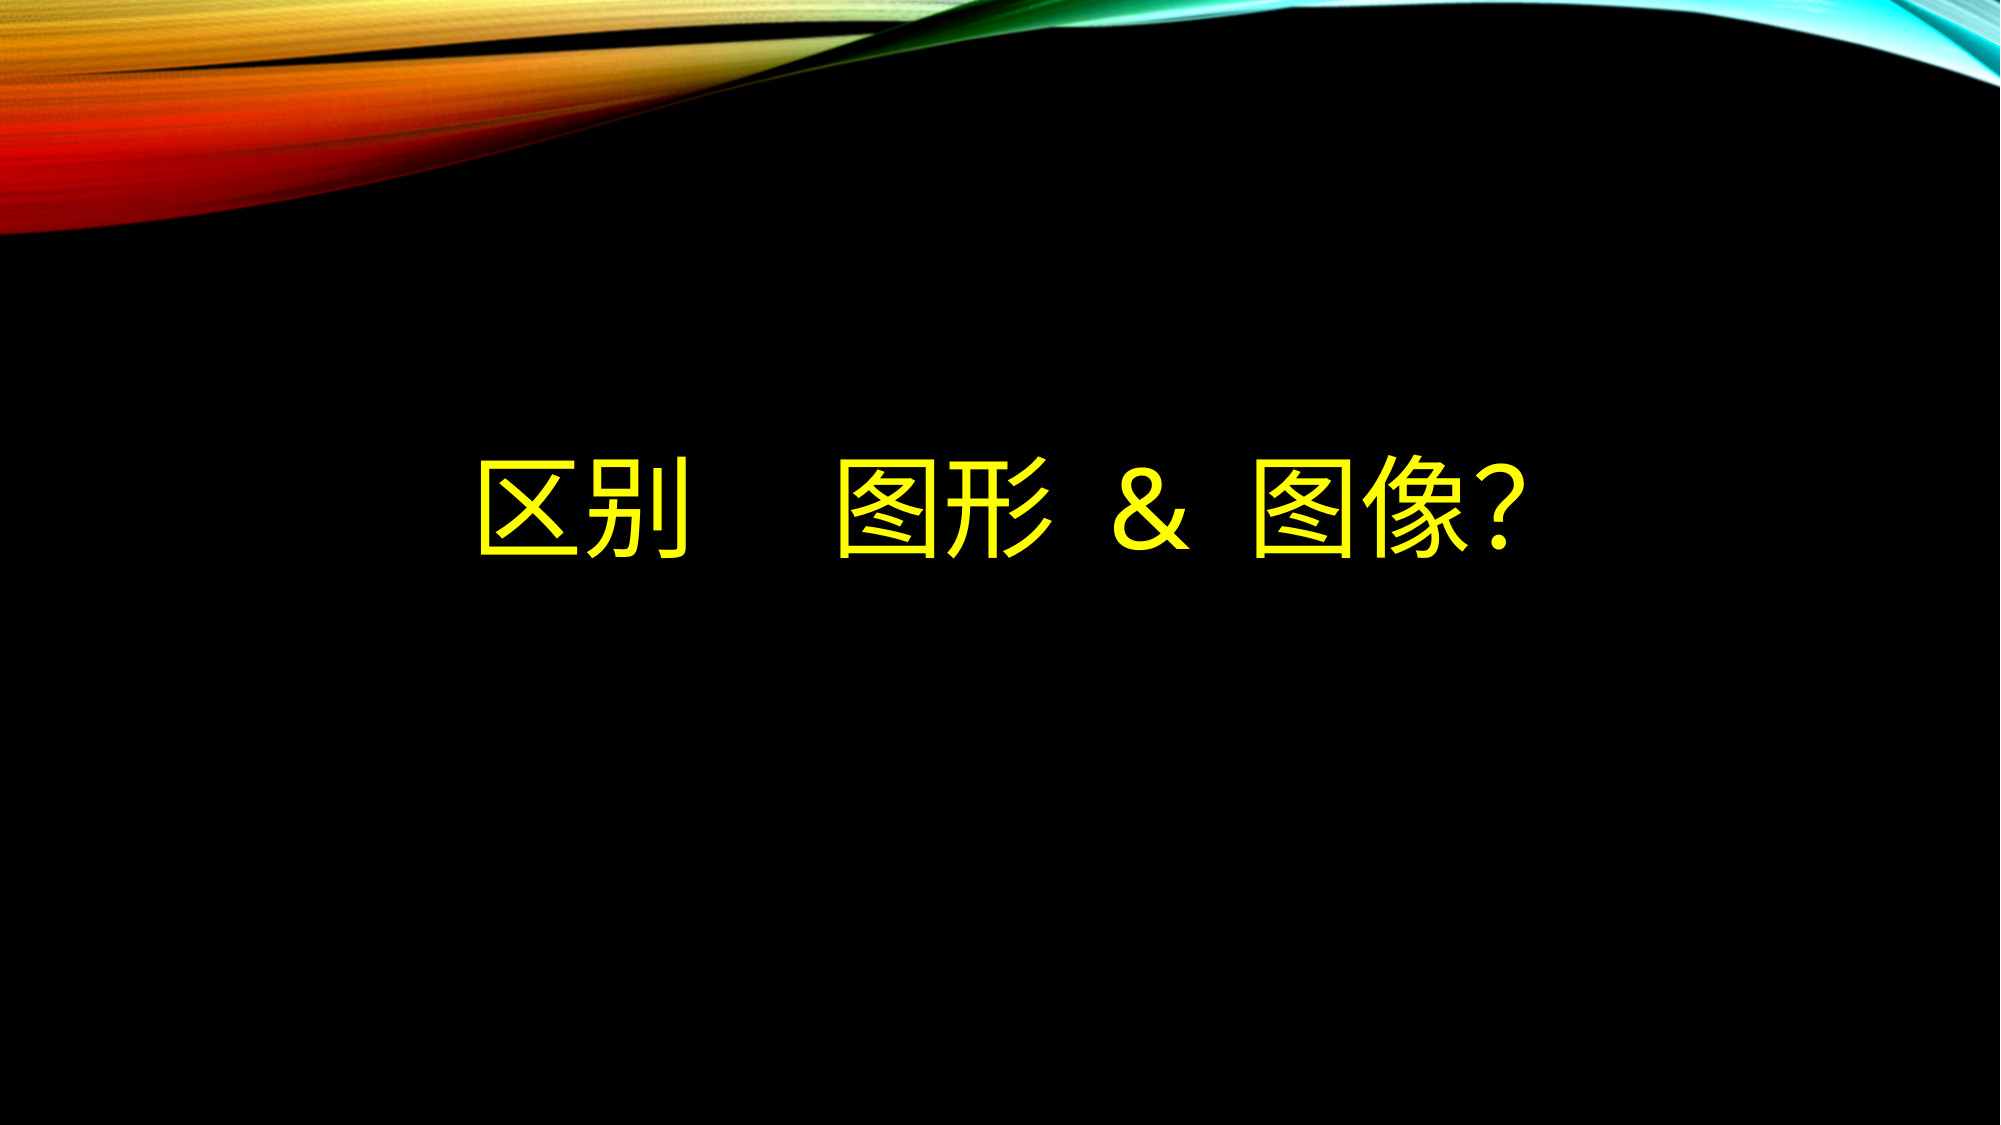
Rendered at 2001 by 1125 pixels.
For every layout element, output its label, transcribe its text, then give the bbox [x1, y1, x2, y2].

title 图形 & 图像？ [816, 158, 1829, 869]
list 区别 [158, 158, 711, 869]
picture [0, 0, 2000, 237]
